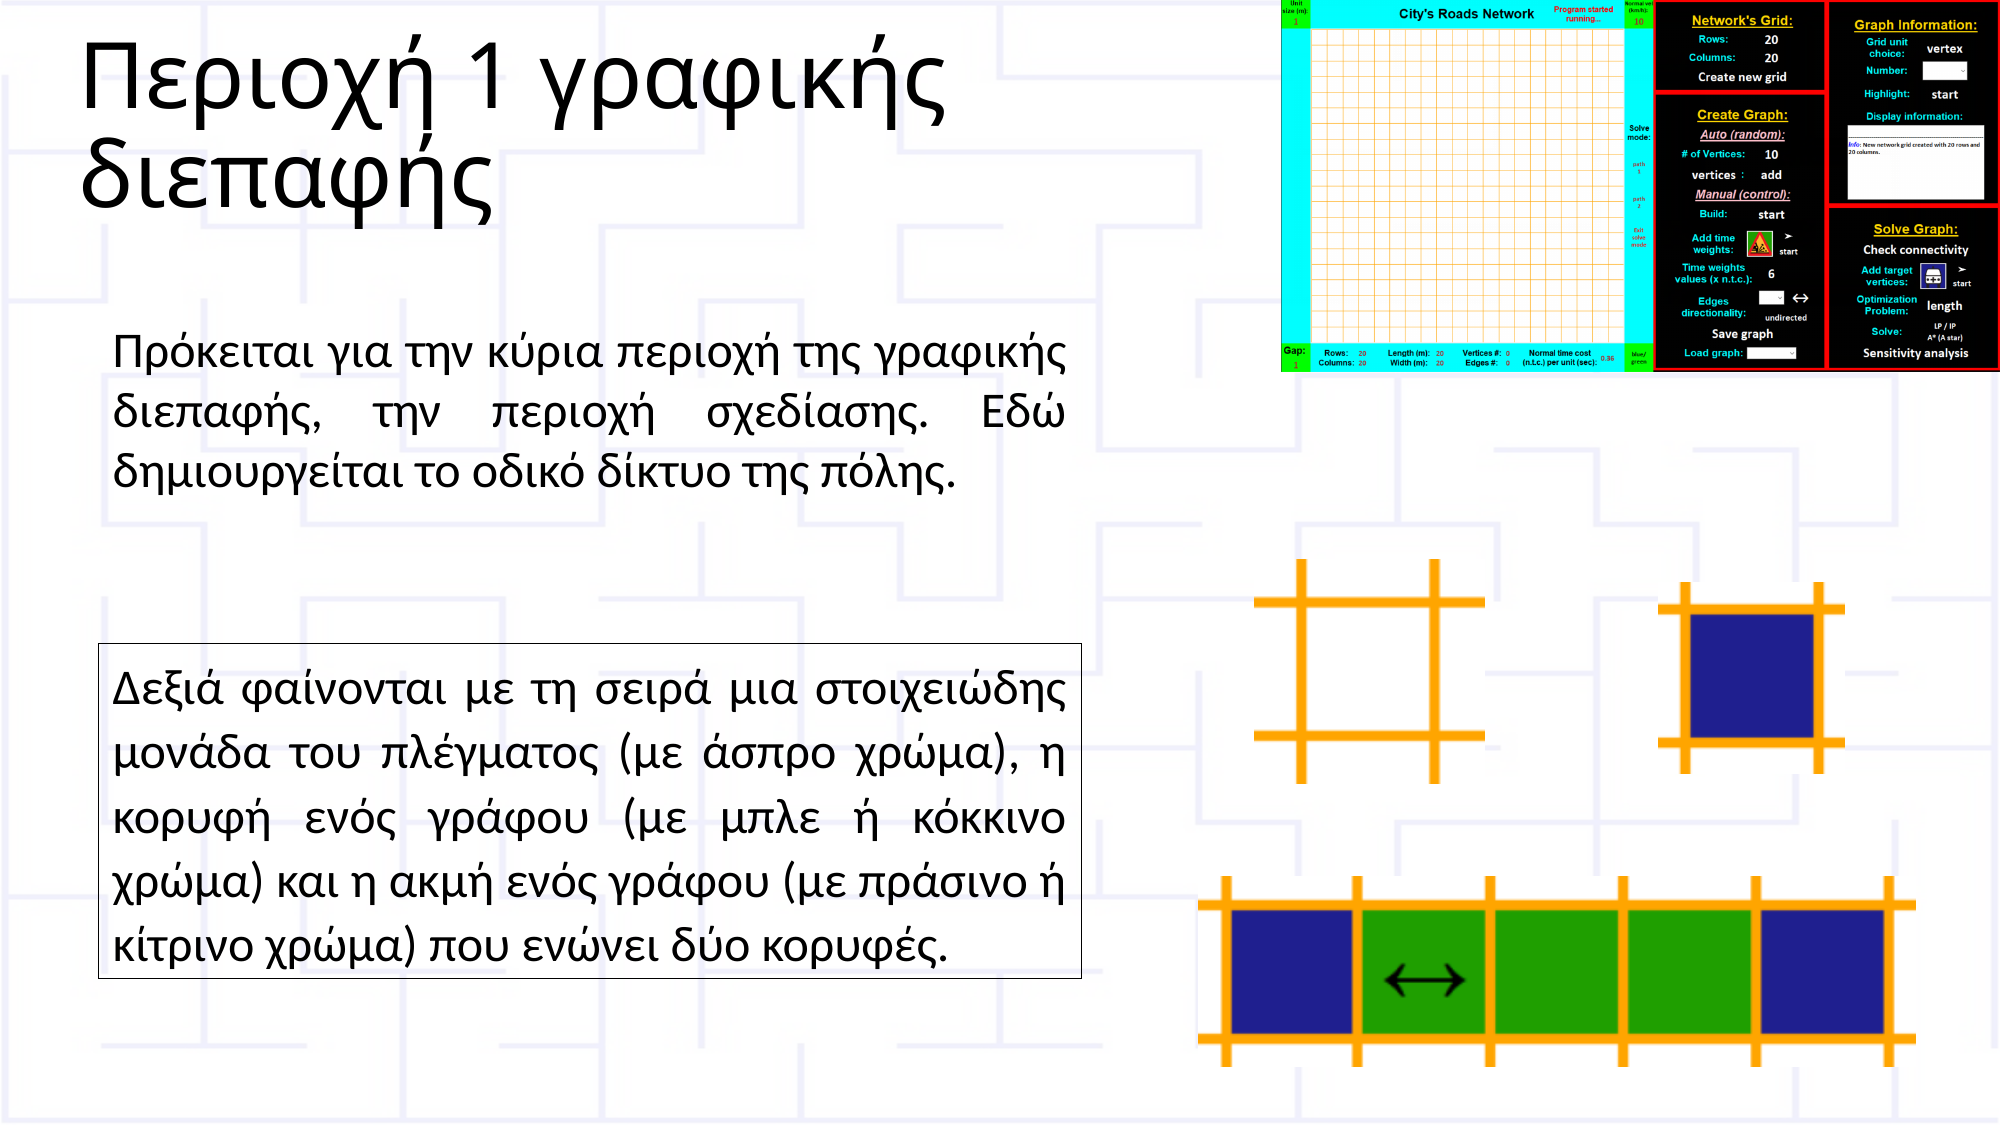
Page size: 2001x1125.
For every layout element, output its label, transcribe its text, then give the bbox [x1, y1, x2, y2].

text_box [1197, 559, 1916, 1067]
text_box Πρόκειται για την κύρια περιοχή της γραφικής διεπαφής, την περιοχή σχεδίασης. Εδώ δημιουργείται το οδικό δίκτυο της πόλης. [98, 309, 1082, 505]
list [1281, 0, 2000, 372]
title Περιοχή 1 γραφικής διεπαφής [63, 19, 1227, 237]
text_box Δεξιά φαίνονται με τη σειρά μια στοιχειώδης μονάδα του πλέγματος (με άσπρο χρώμα), η κορυφή ενός γράφου (με μπλε ή κόκκινο χρώμα) και η ακμή ενός γράφου (με πράσινο ή κίτρινο χρώμα) που ενώνει δύο κορυφές. [98, 643, 1082, 979]
